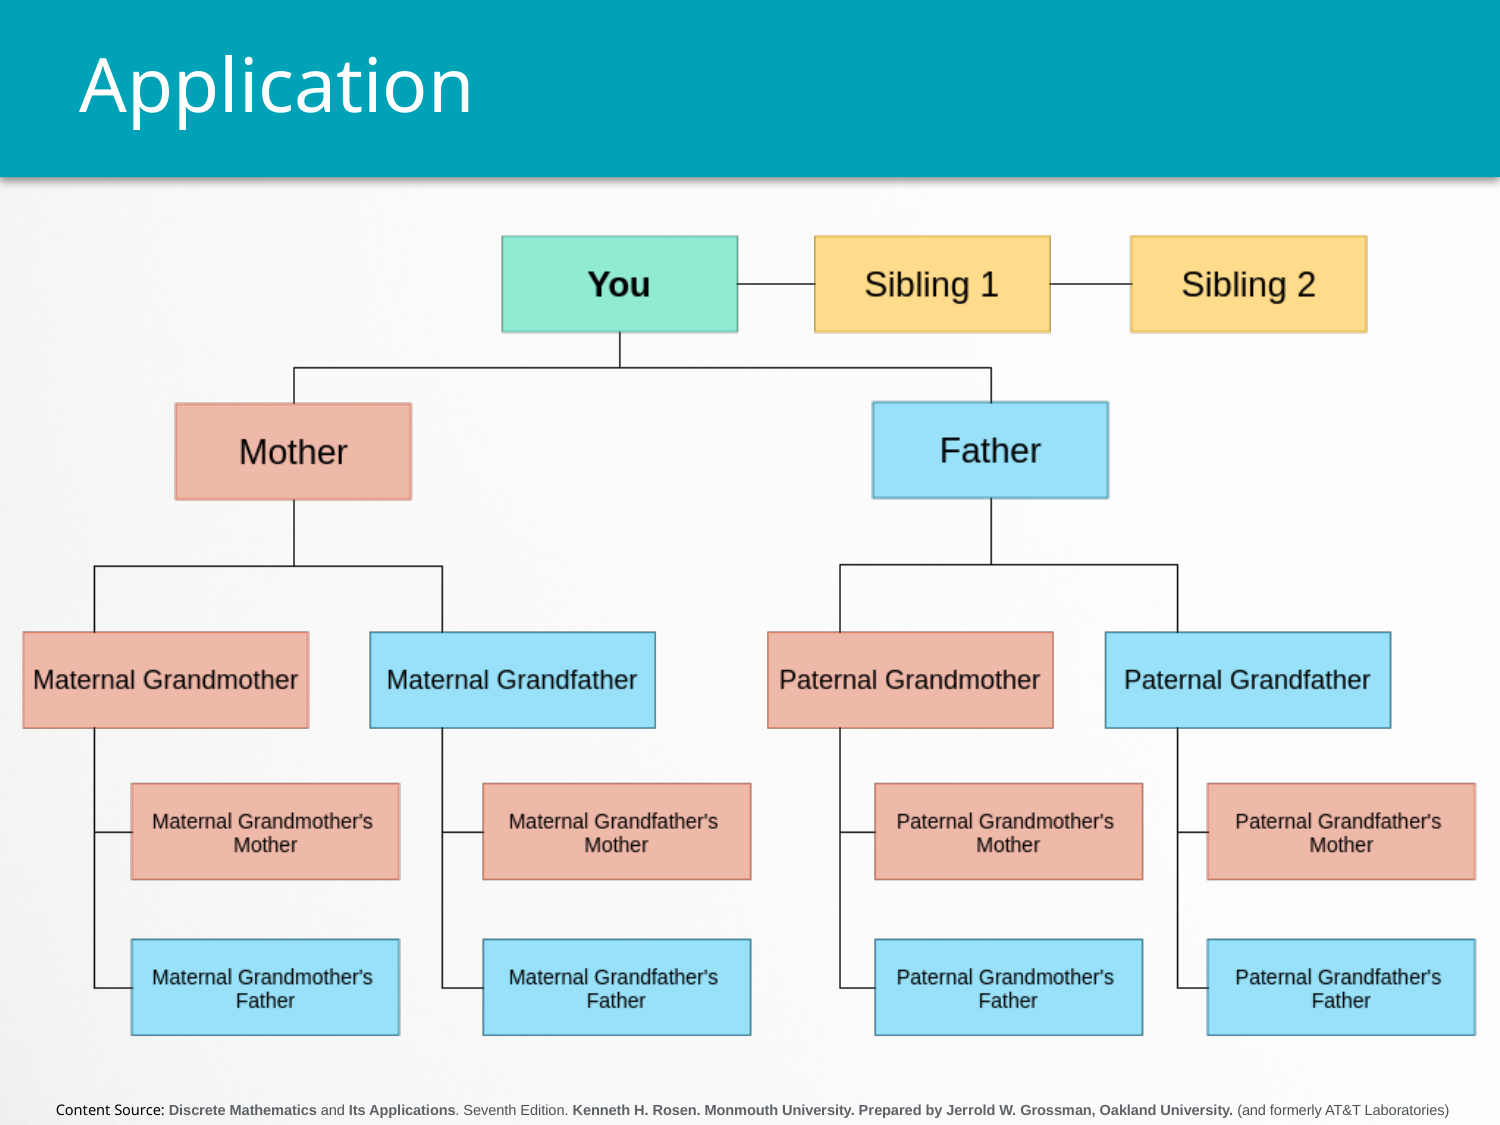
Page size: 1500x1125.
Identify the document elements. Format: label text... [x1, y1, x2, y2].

title Application [64, 0, 1460, 178]
picture [22, 235, 1478, 1039]
